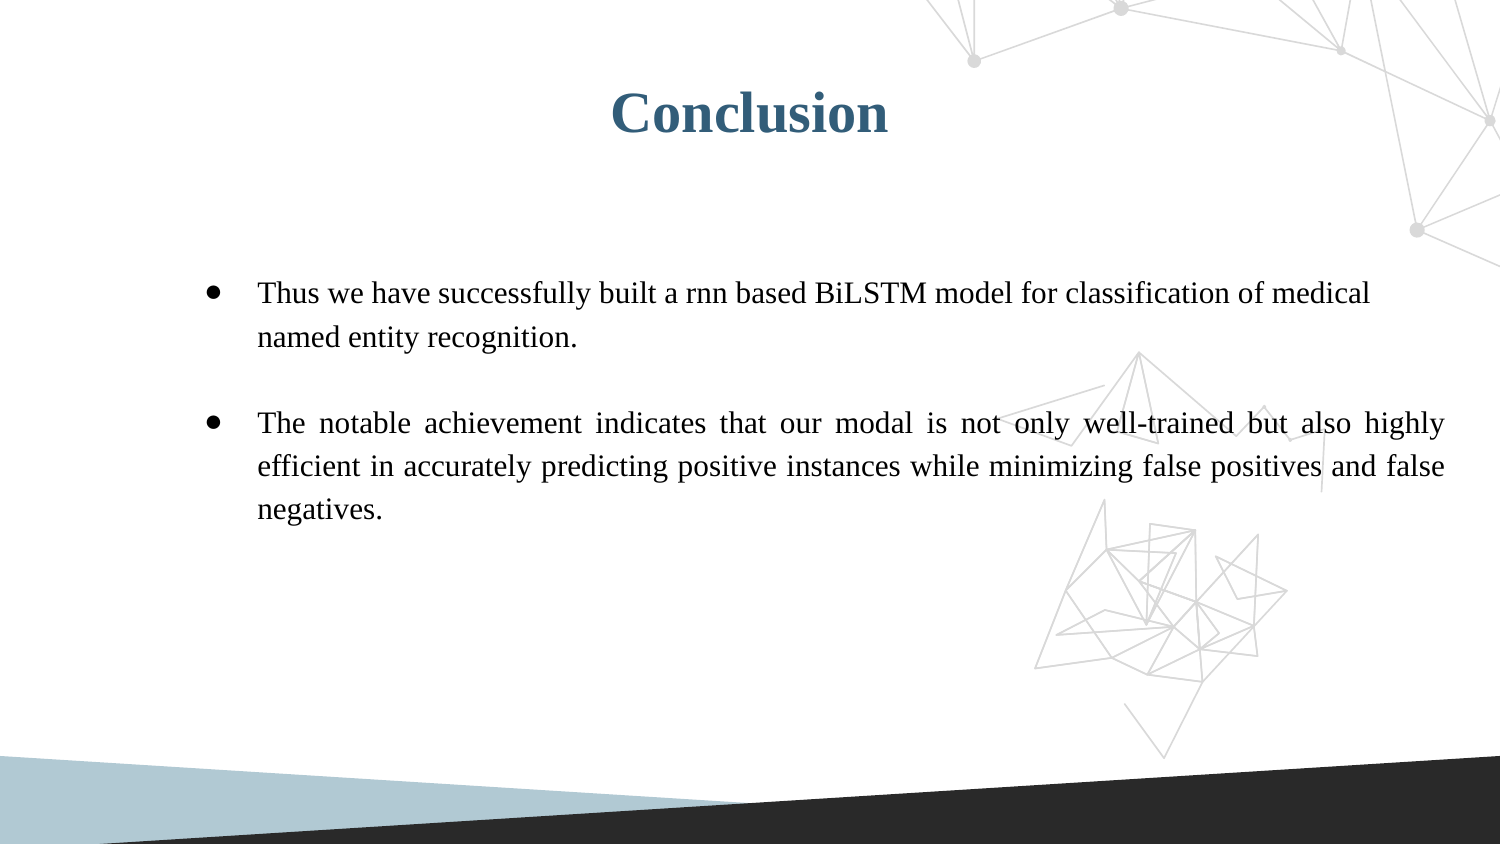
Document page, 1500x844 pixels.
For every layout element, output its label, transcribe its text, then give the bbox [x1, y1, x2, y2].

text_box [996, 351, 1326, 492]
text_box Thus we have successfully built a rnn based BiLSTM model for classification of medical named entity recognition. The notable achievement indicates that our modal is not only well-trained but also highly efficient in accurately predicting positive instances while minimizing false positives and false negatives. [167, 252, 1462, 617]
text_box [1034, 500, 1288, 759]
text_box Conclusion [305, 59, 1195, 208]
